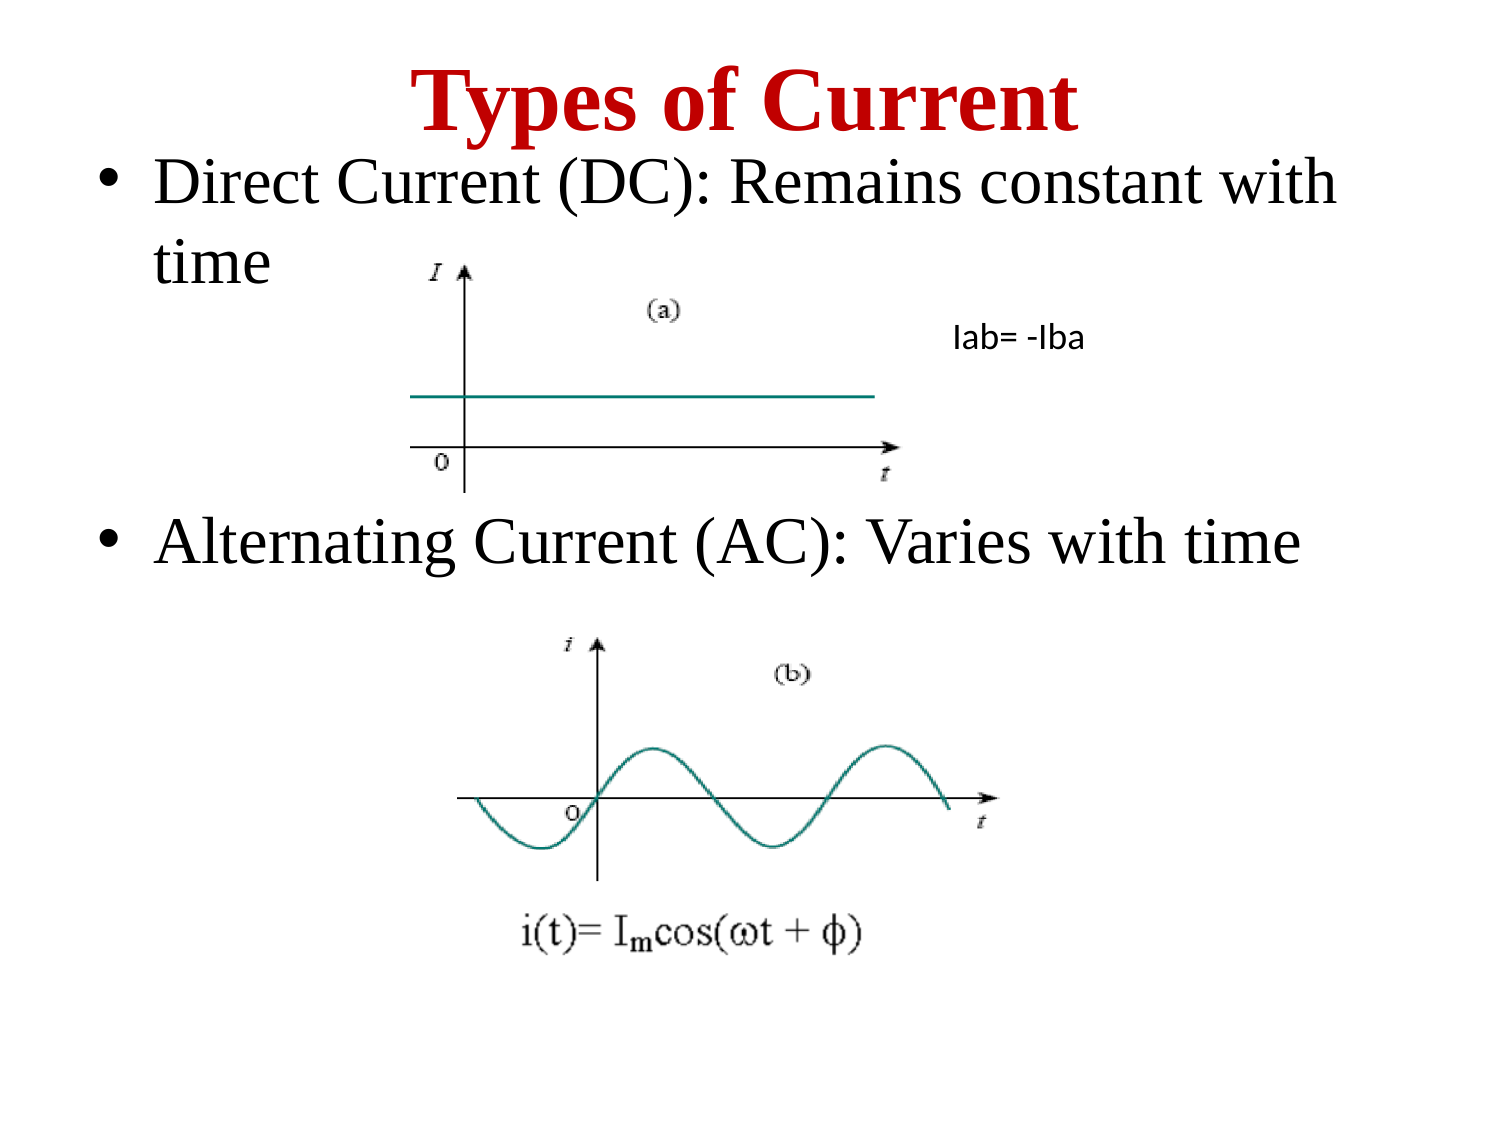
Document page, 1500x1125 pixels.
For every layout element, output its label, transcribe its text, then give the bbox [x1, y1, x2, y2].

list Direct Current (DC): Remains constant with time Alternating Current (AC): Varies with time [82, 128, 1432, 950]
picture [409, 257, 903, 493]
picture [515, 902, 875, 959]
text_box Iab= -Iba [937, 304, 1102, 365]
title Types of Current [82, 0, 1432, 128]
picture [456, 632, 1009, 891]
